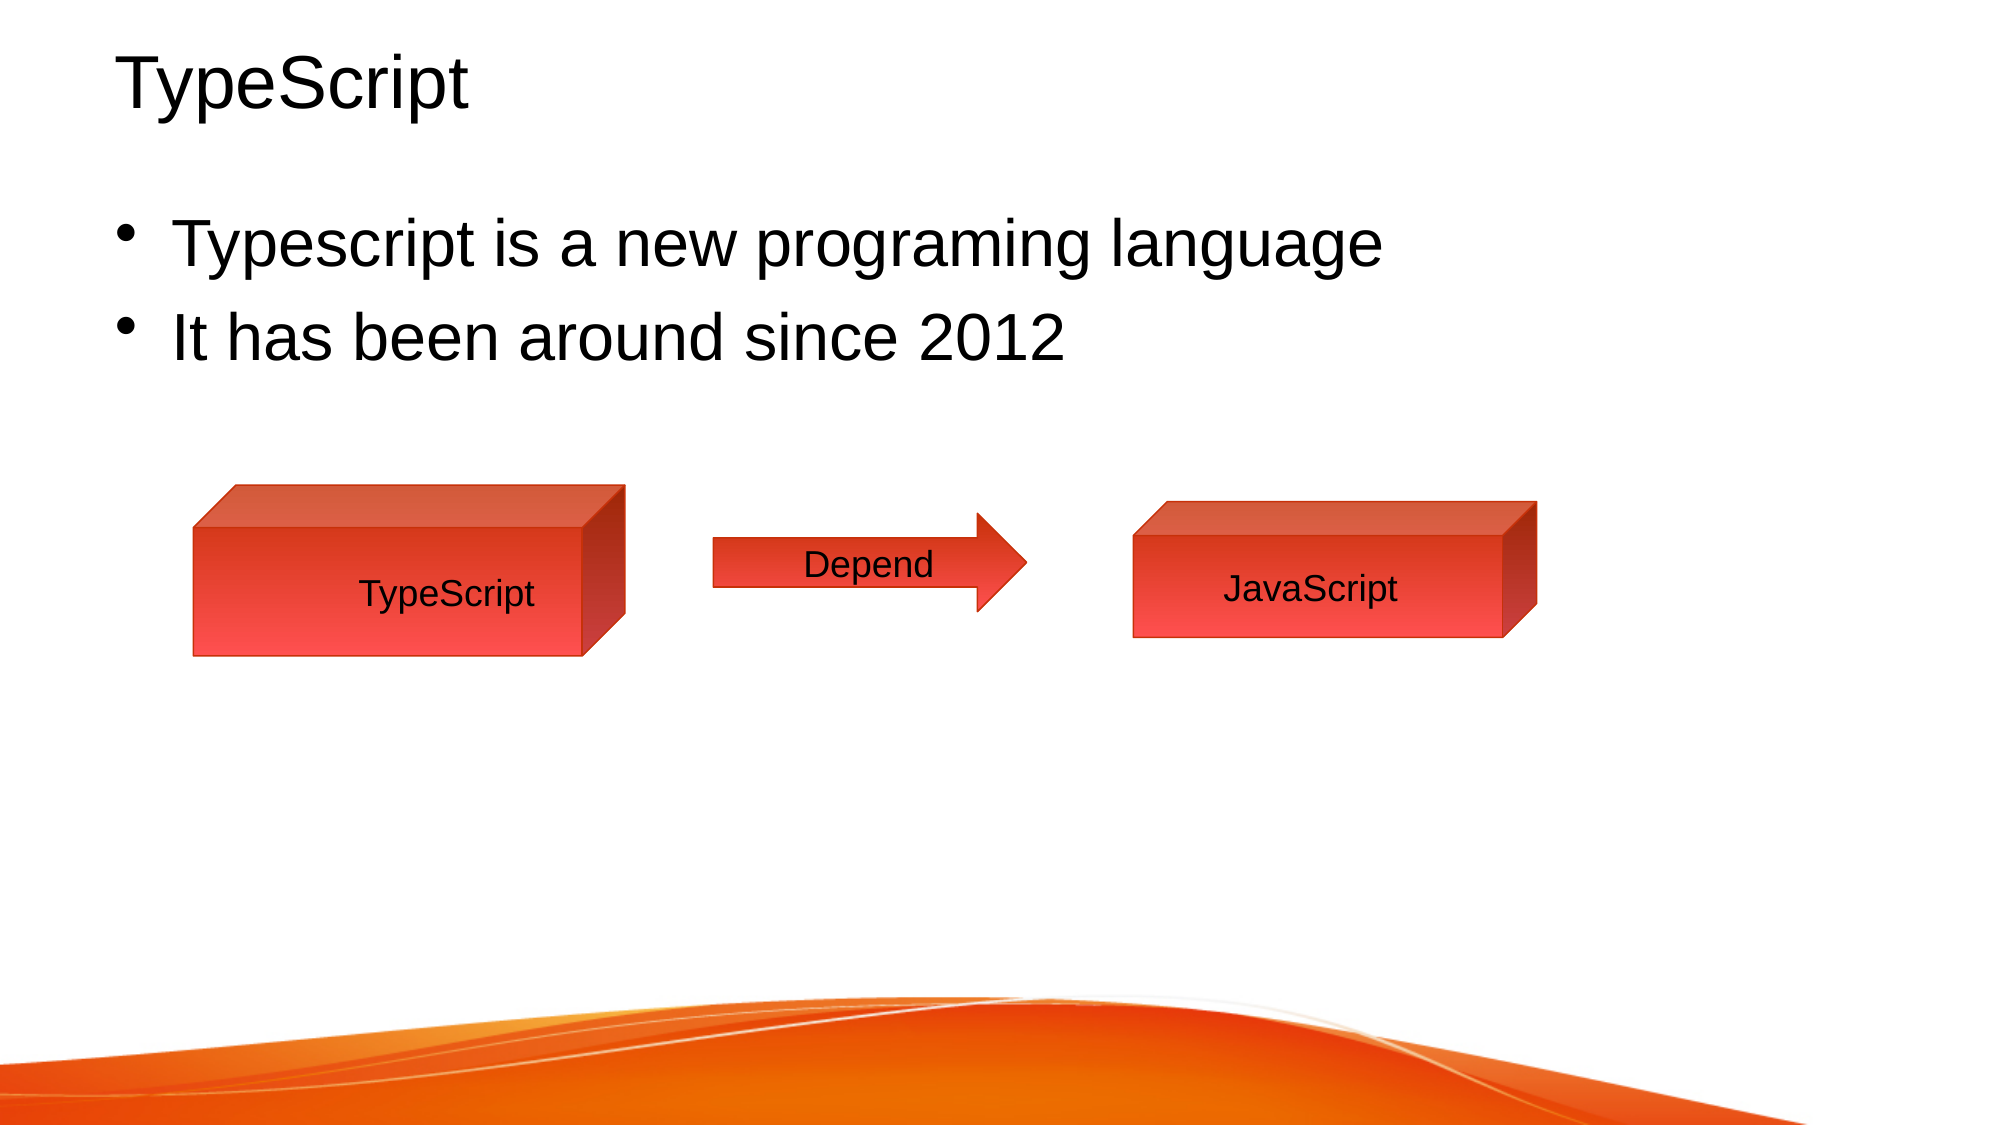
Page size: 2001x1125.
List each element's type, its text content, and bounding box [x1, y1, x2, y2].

text_box Depend [713, 513, 1027, 612]
title TypeScript [99, 30, 1901, 127]
text_box TypeScript [193, 485, 625, 656]
text_box JavaScript [1133, 501, 1537, 638]
list Typescript is a new programing language It has been around since 2012 [99, 192, 1901, 1006]
picture [0, 0, 2000, 1125]
